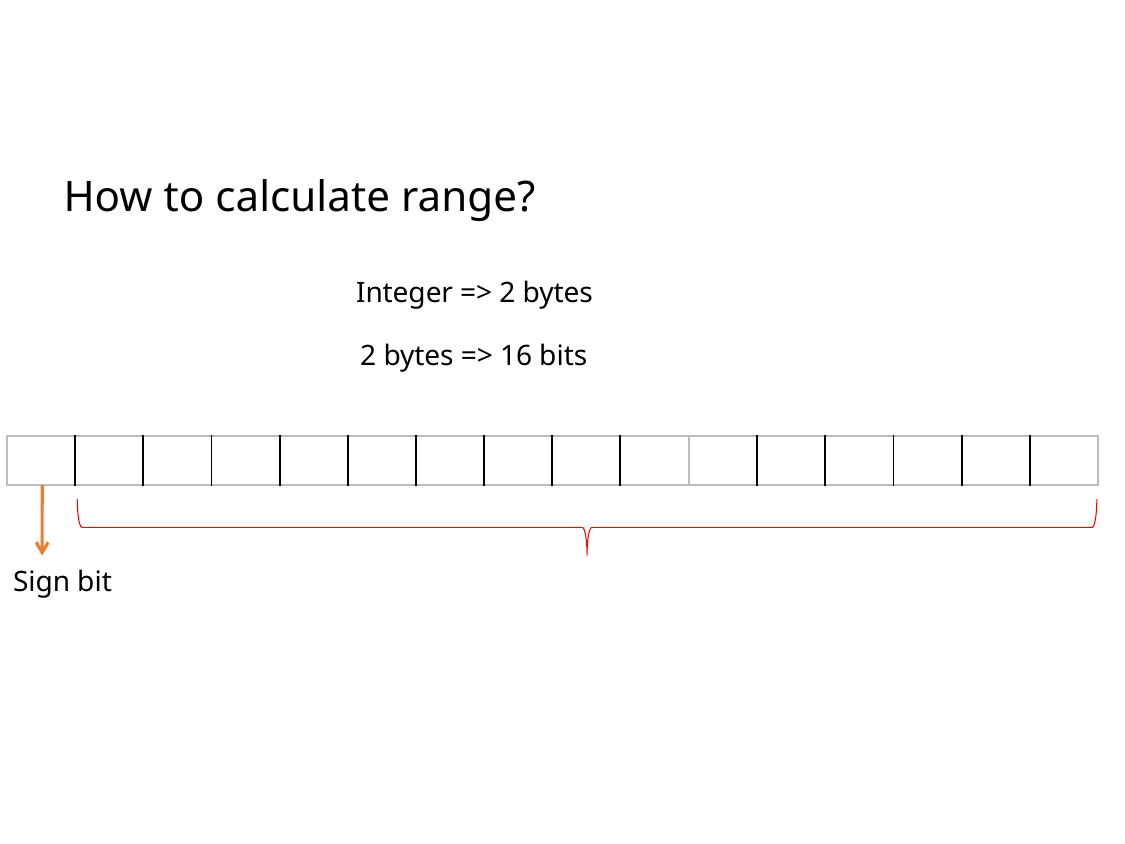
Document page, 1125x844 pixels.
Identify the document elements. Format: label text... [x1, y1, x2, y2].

table_header [894, 437, 961, 484]
text_box How to calculate range? [48, 161, 1069, 227]
table_header [212, 437, 279, 484]
table_header [144, 437, 211, 484]
table_header [621, 437, 688, 484]
table_header [758, 437, 824, 484]
table_header [417, 437, 483, 484]
table_header [485, 437, 551, 484]
table_header [690, 437, 756, 484]
table_header [349, 437, 415, 484]
text_box Integer => 2 bytes [341, 267, 608, 316]
text_box 2 bytes => 16 bits [345, 330, 603, 379]
table_header [826, 437, 893, 484]
table_header [553, 437, 619, 484]
table_header [76, 437, 142, 484]
table_header [1031, 437, 1097, 484]
text_box [76, 499, 1098, 556]
text_box Sign bit [0, 555, 127, 604]
table_header [8, 437, 74, 484]
table_header [281, 437, 347, 484]
table_header [963, 437, 1029, 484]
